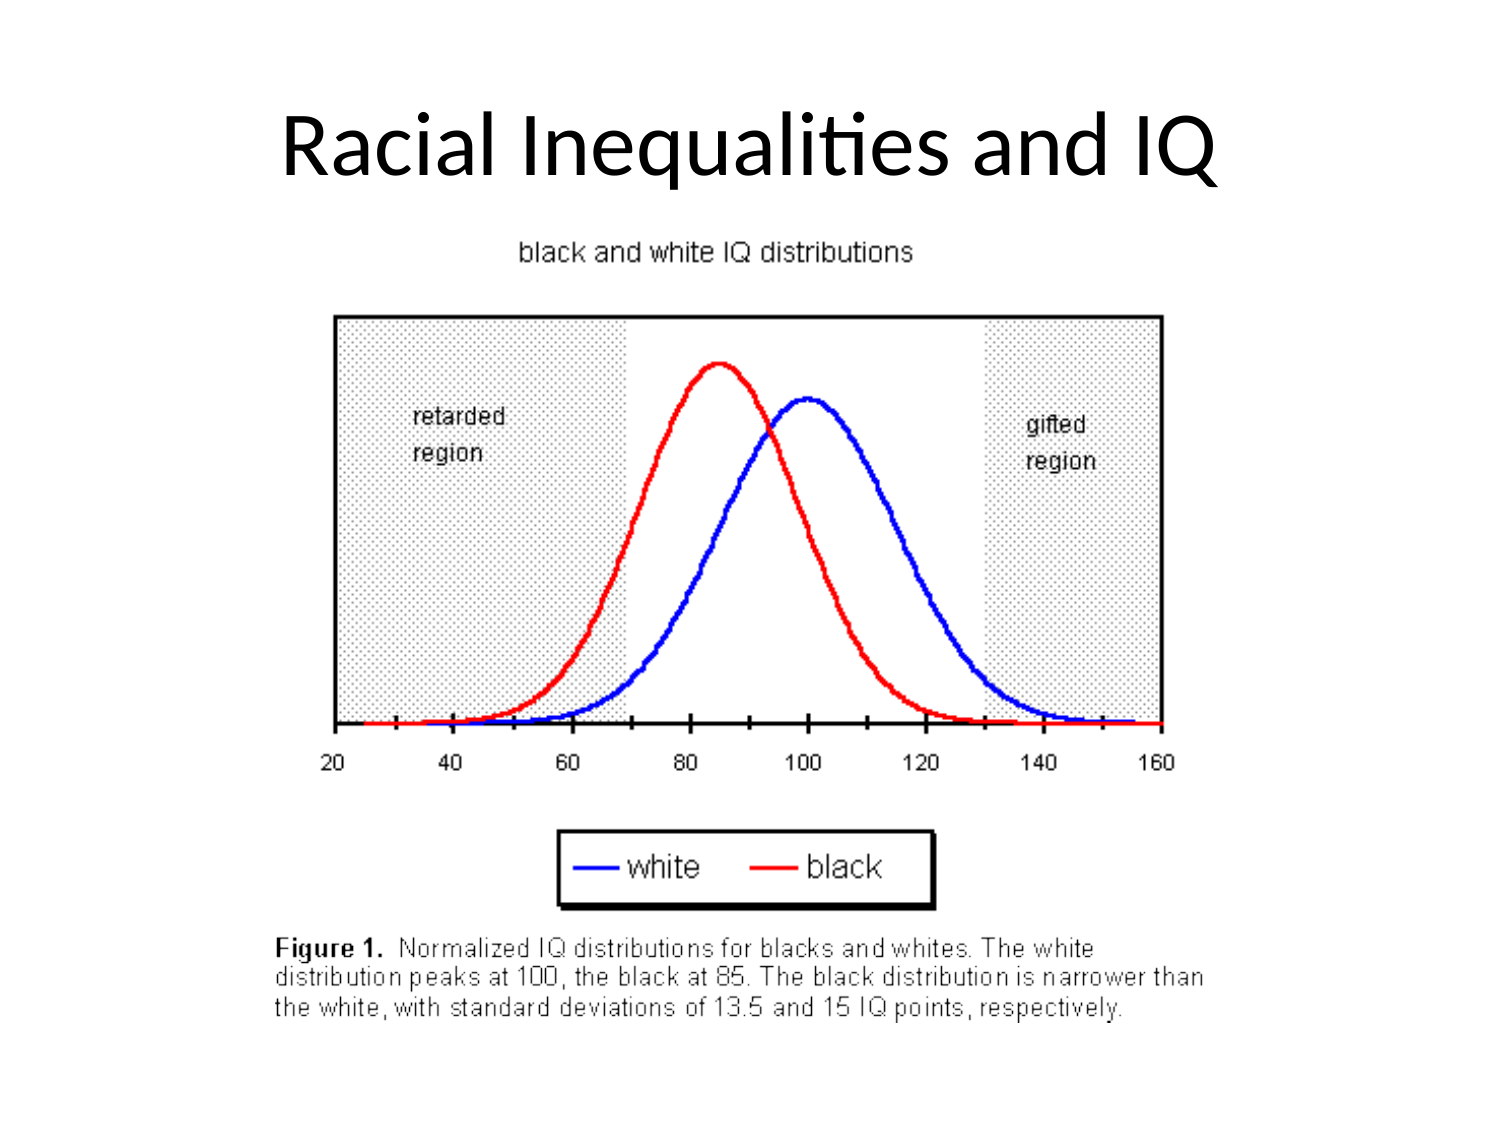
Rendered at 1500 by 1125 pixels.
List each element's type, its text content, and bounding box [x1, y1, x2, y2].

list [274, 224, 1213, 1023]
title Racial Inequalities and IQ [75, 45, 1425, 233]
